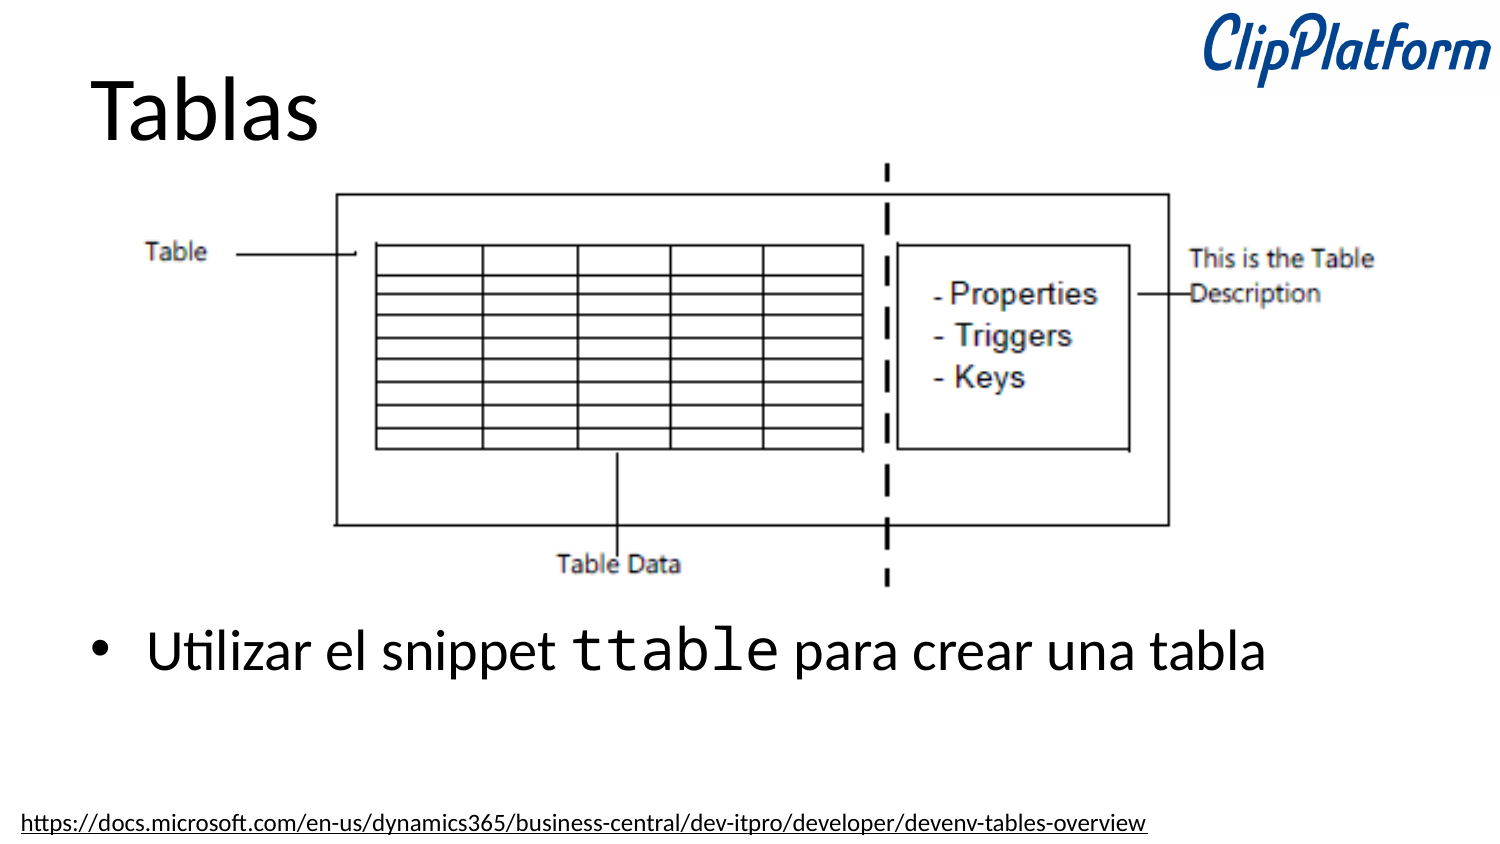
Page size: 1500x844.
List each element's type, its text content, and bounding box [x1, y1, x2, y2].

text_box Utilizar el snippet ttable para crear una tabla [74, 196, 1425, 810]
picture [107, 149, 1393, 600]
picture [1198, 0, 1500, 98]
text_box https://docs.microsoft.com/en-us/dynamics365/business-central/dev-itpro/developer/devenv-tables-overview [5, 798, 1317, 844]
title Tablas [75, 33, 1425, 175]
